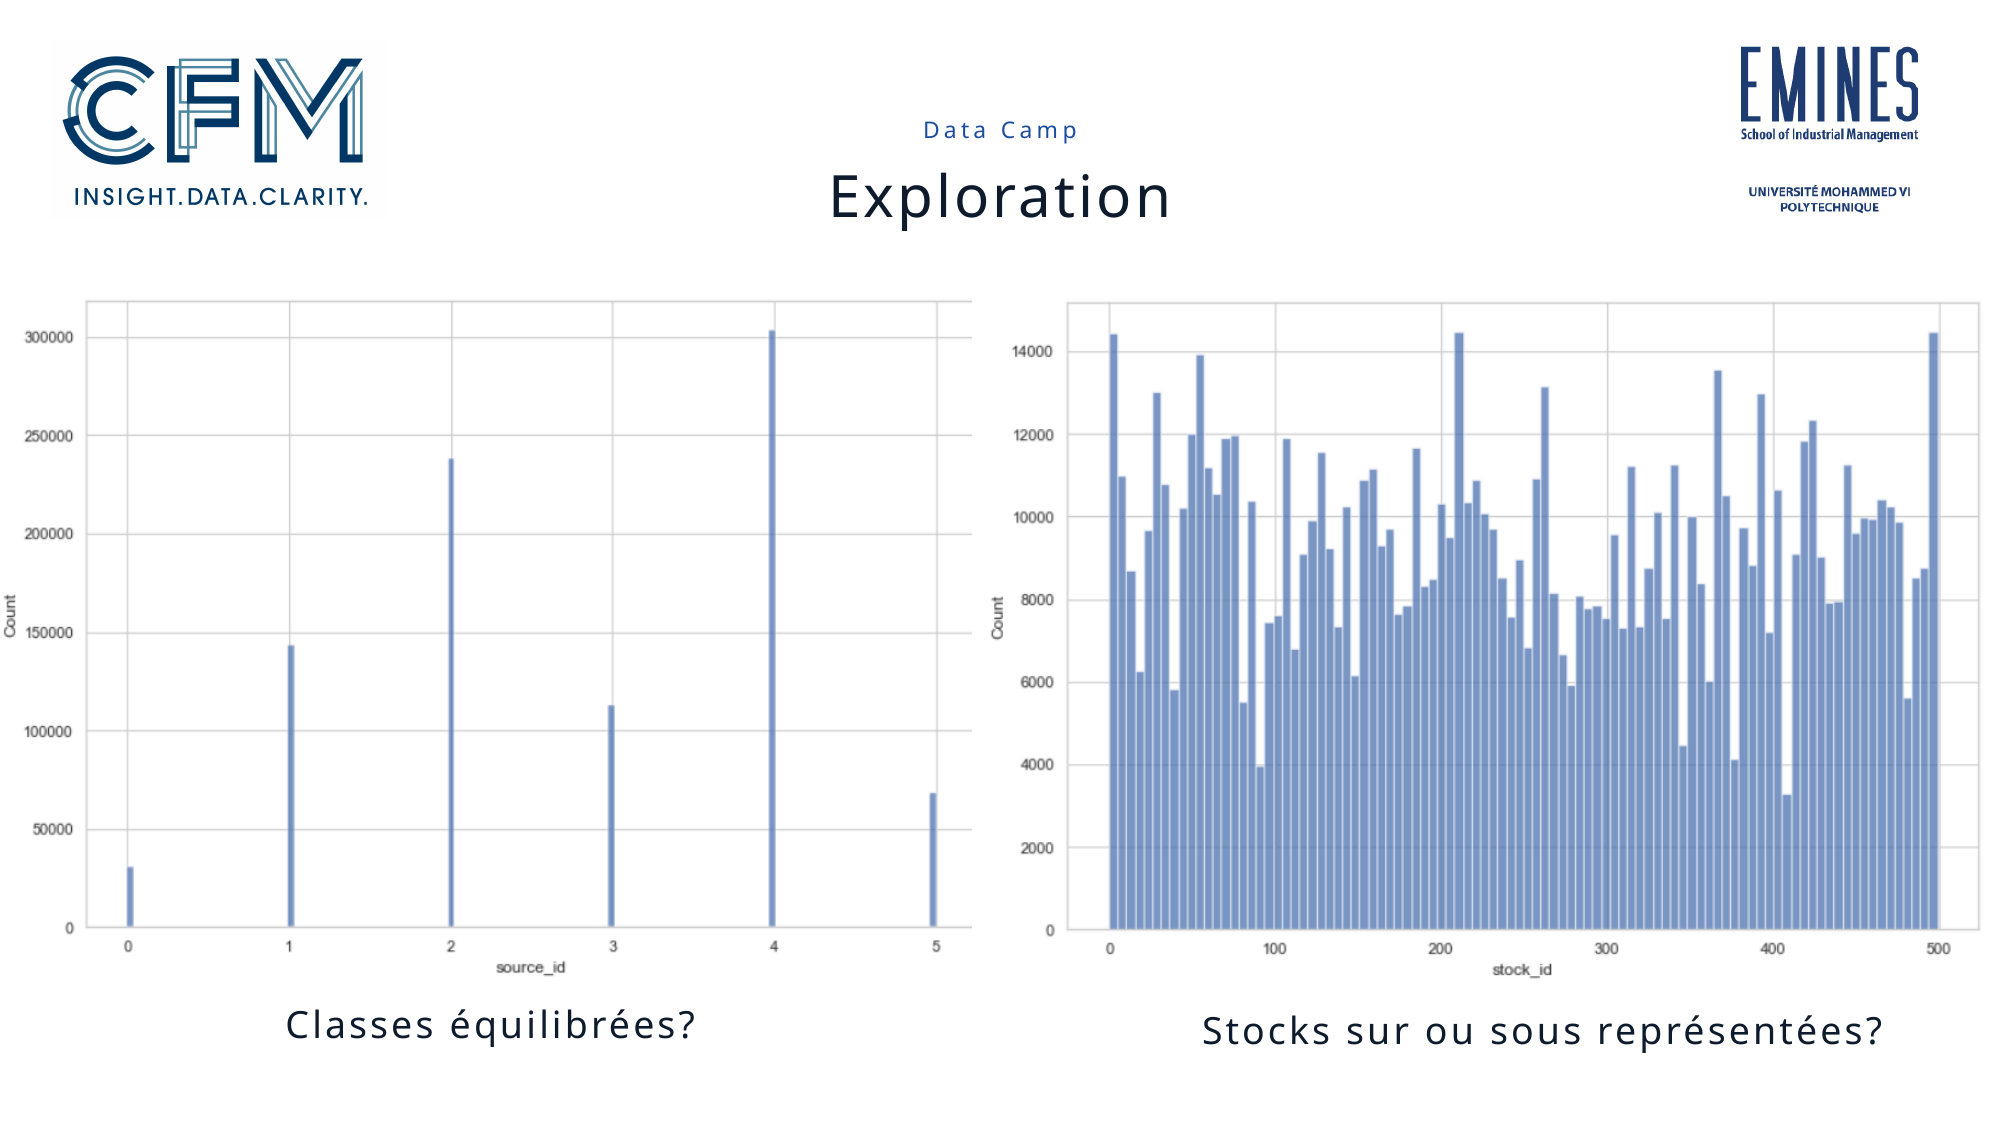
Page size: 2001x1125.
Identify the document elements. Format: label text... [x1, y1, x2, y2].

text_box Stocks sur ou sous représentées? [1187, 999, 1960, 1060]
text_box Classes équilibrées? [270, 1000, 754, 1054]
picture [50, 39, 387, 219]
picture [2, 280, 1998, 1000]
picture [1736, 24, 1922, 236]
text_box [563, 108, 1437, 238]
